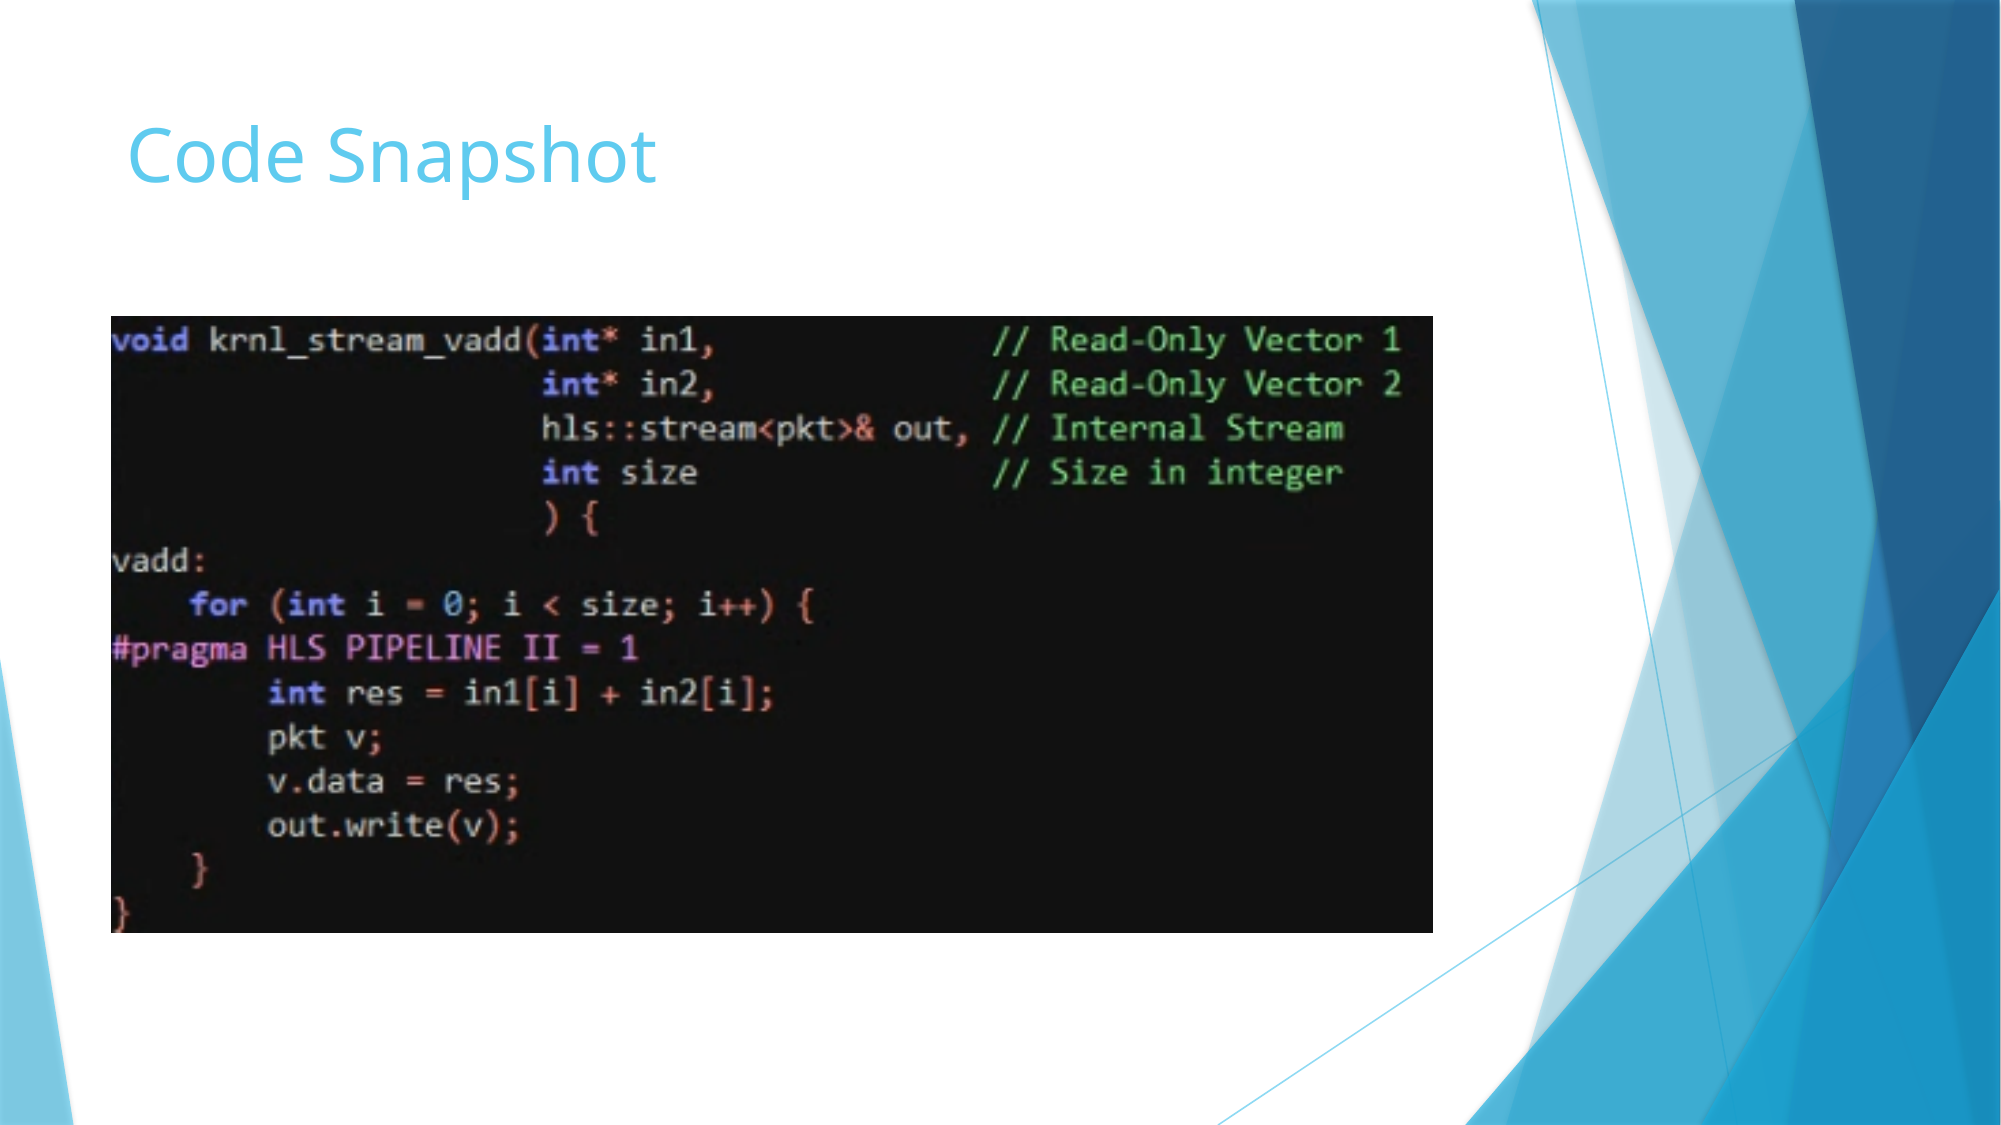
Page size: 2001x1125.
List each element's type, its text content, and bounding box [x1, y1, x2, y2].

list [110, 316, 1434, 934]
title Code Snapshot [111, 99, 1522, 317]
